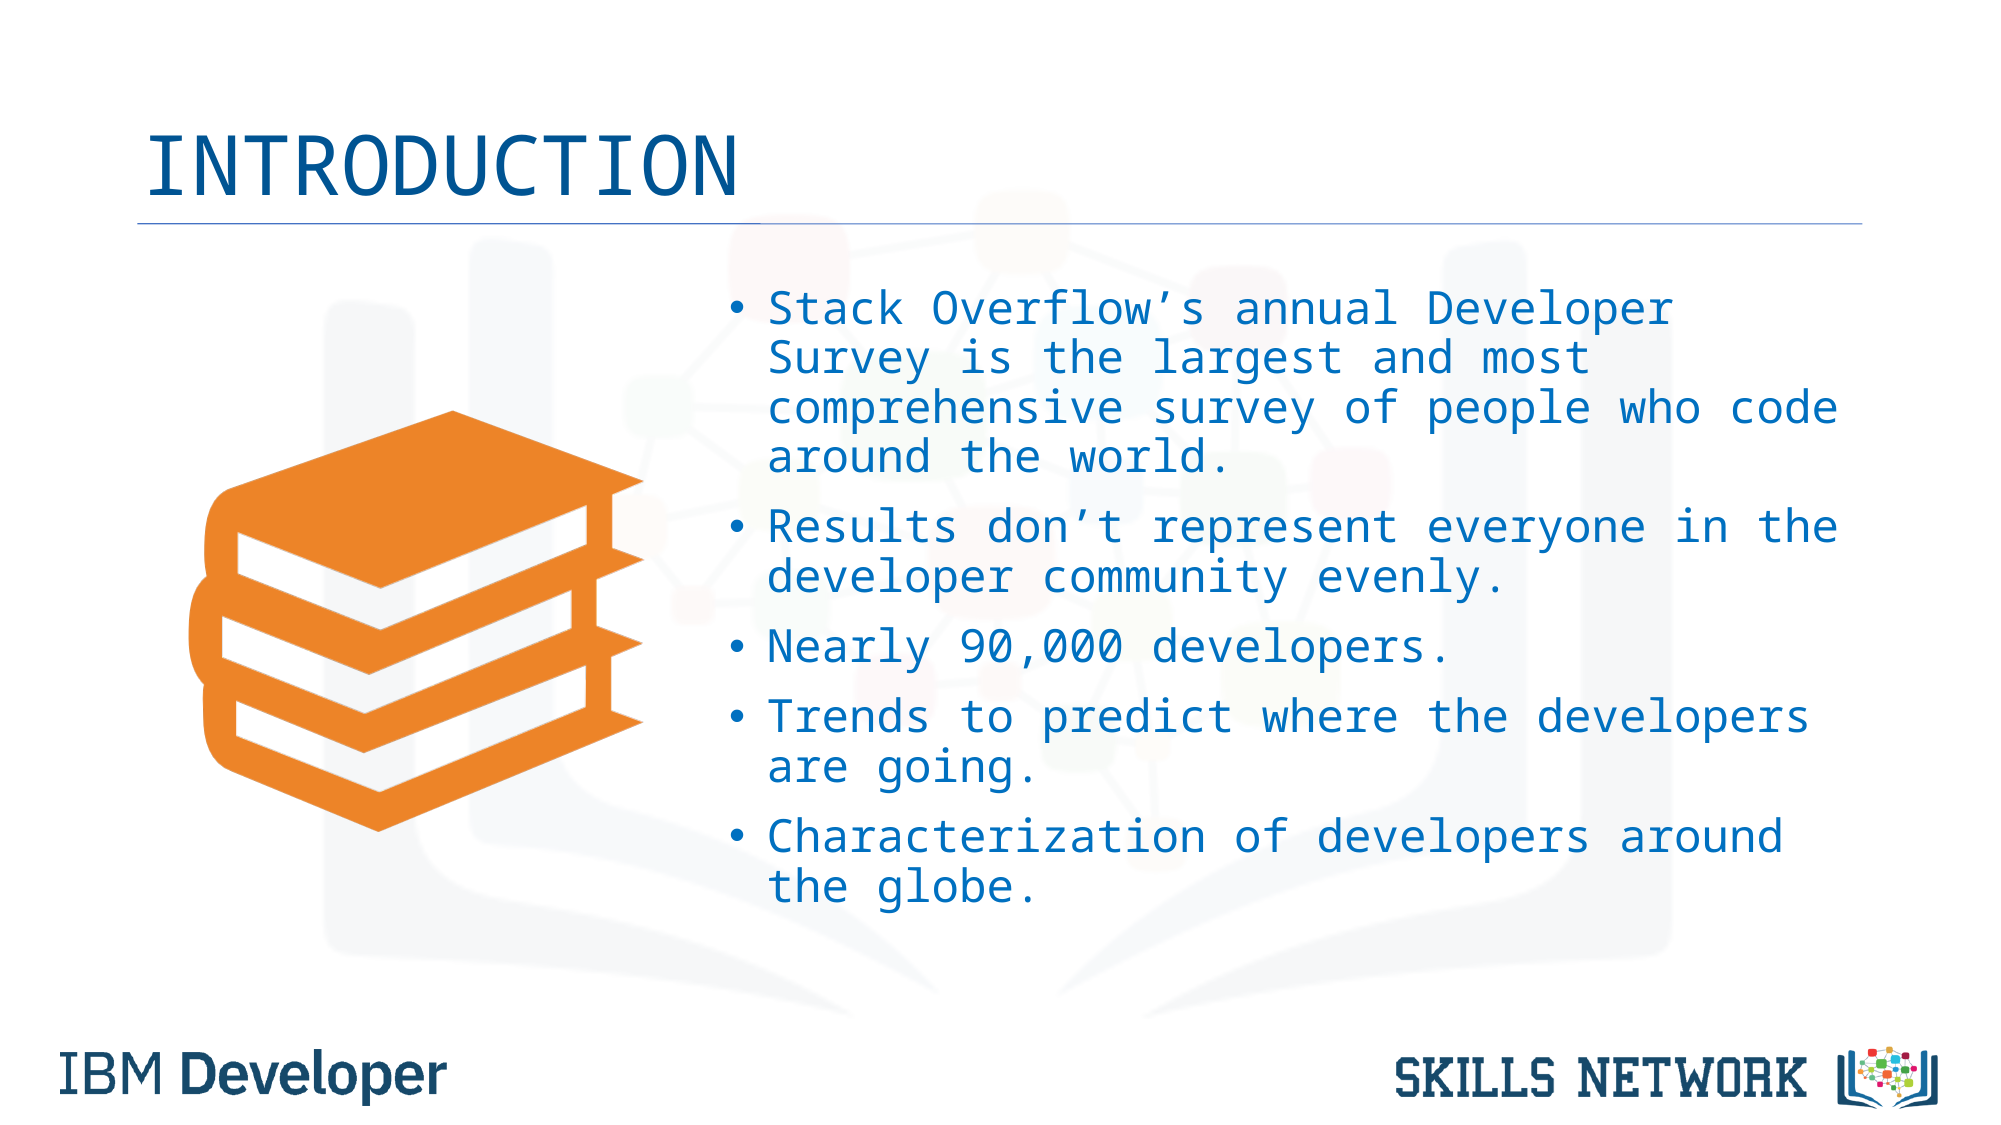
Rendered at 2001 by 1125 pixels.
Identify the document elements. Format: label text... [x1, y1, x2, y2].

picture [1390, 1045, 1945, 1111]
picture [163, 370, 665, 872]
picture [55, 1045, 459, 1108]
title INTRODUCTION [126, 59, 1381, 278]
text_box Stack Overflow’s annual Developer Survey is the largest and most comprehensive survey of people who code around the world. Results don’t represent everyone in the developer community evenly. Nearly 90,000 developers. Trends to predict where the developers are going. Characterization of developers around the globe. [714, 277, 1874, 992]
